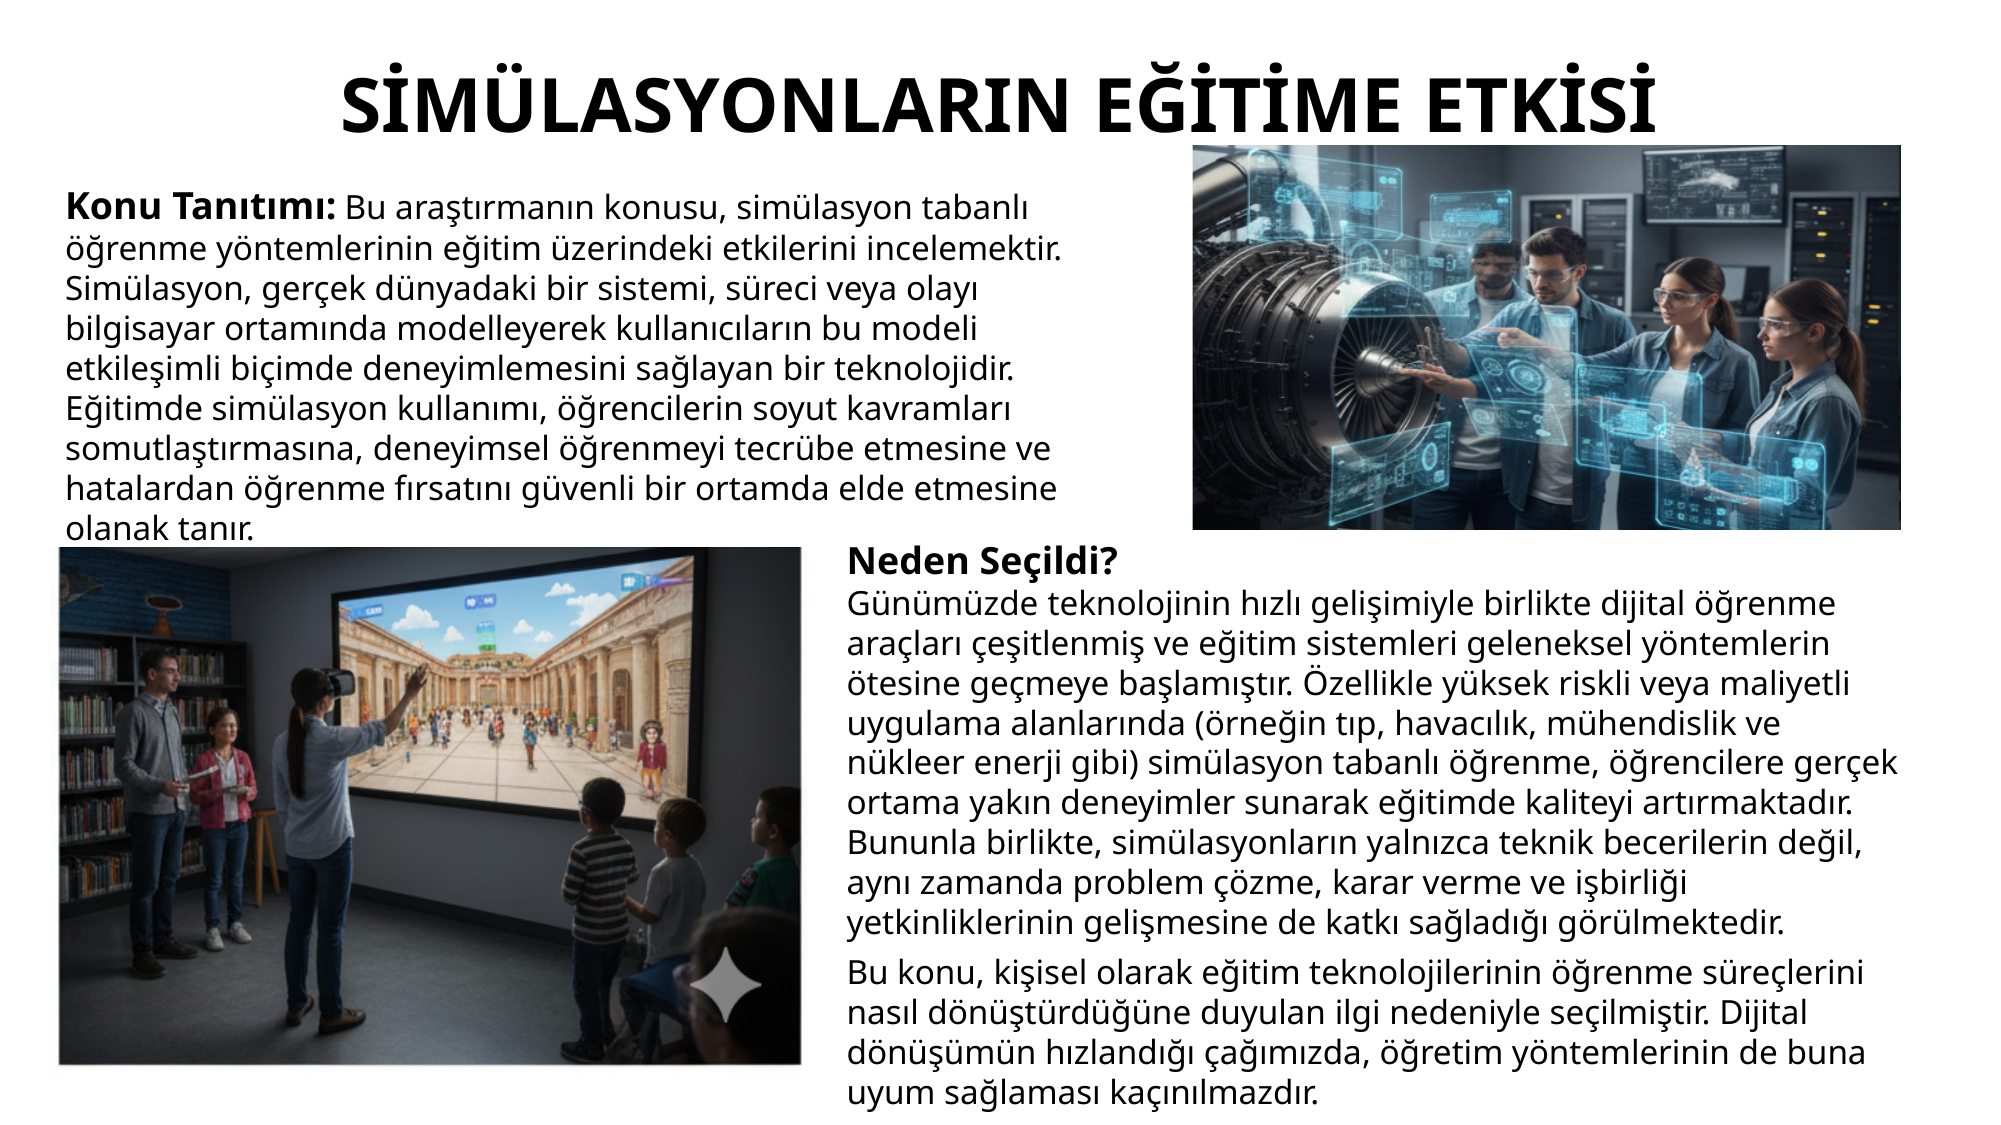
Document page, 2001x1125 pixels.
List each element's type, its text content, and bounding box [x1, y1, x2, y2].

title SİMÜLASYONLARIN EĞİTİME ETKİSİ [137, 0, 1863, 218]
picture [49, 547, 808, 1088]
text_box Konu Tanıtımı: Bu araştırmanın konusu, simülasyon tabanlı öğrenme yöntemlerinin eğitim üzerindeki etkilerini incelemektir. Simülasyon, gerçek dünyadaki bir sistemi, süreci veya olayı bilgisayar ortamında modelleyerek kullanıcıların bu modeli etkileşimli biçimde deneyimlemesini sağlayan bir teknolojidir. Eğitimde simülasyon kullanımı, öğrencilerin soyut kavramları somutlaştırmasına, deneyimsel öğrenmeyi tecrübe etmesine ve hatalardan öğrenme fırsatını güvenli bir ortamda elde etmesine olanak tanır. [50, 174, 1143, 555]
text_box Neden Seçildi? Günümüzde teknolojinin hızlı gelişimiyle birlikte dijital öğrenme araçları çeşitlenmiş ve eğitim sistemleri geleneksel yöntemlerin ötesine geçmeye başlamıştır. Özellikle yüksek riskli veya maliyetli uygulama alanlarında (örneğin tıp, havacılık, mühendislik ve nükleer enerji gibi) simülasyon tabanlı öğrenme, öğrencilere gerçek ortama yakın deneyimler sunarak eğitimde kaliteyi artırmaktadır. Bununla birlikte, simülasyonların yalnızca teknik becerilerin değil, aynı zamanda problem çözme, karar verme ve işbirliği yetkinliklerinin gelişmesine de katkı sağladığı görülmektedir. Bu konu, kişisel olarak eğitim teknolojilerinin öğrenme süreçlerini nasıl dönüştürdüğüne duyulan ilgi nedeniyle seçilmiştir. Dijital dönüşümün hızlandığı çağımızda, öğretim yöntemlerinin de buna uyum sağlaması kaçınılmazdır. [831, 529, 1924, 1119]
picture [1192, 145, 1902, 530]
